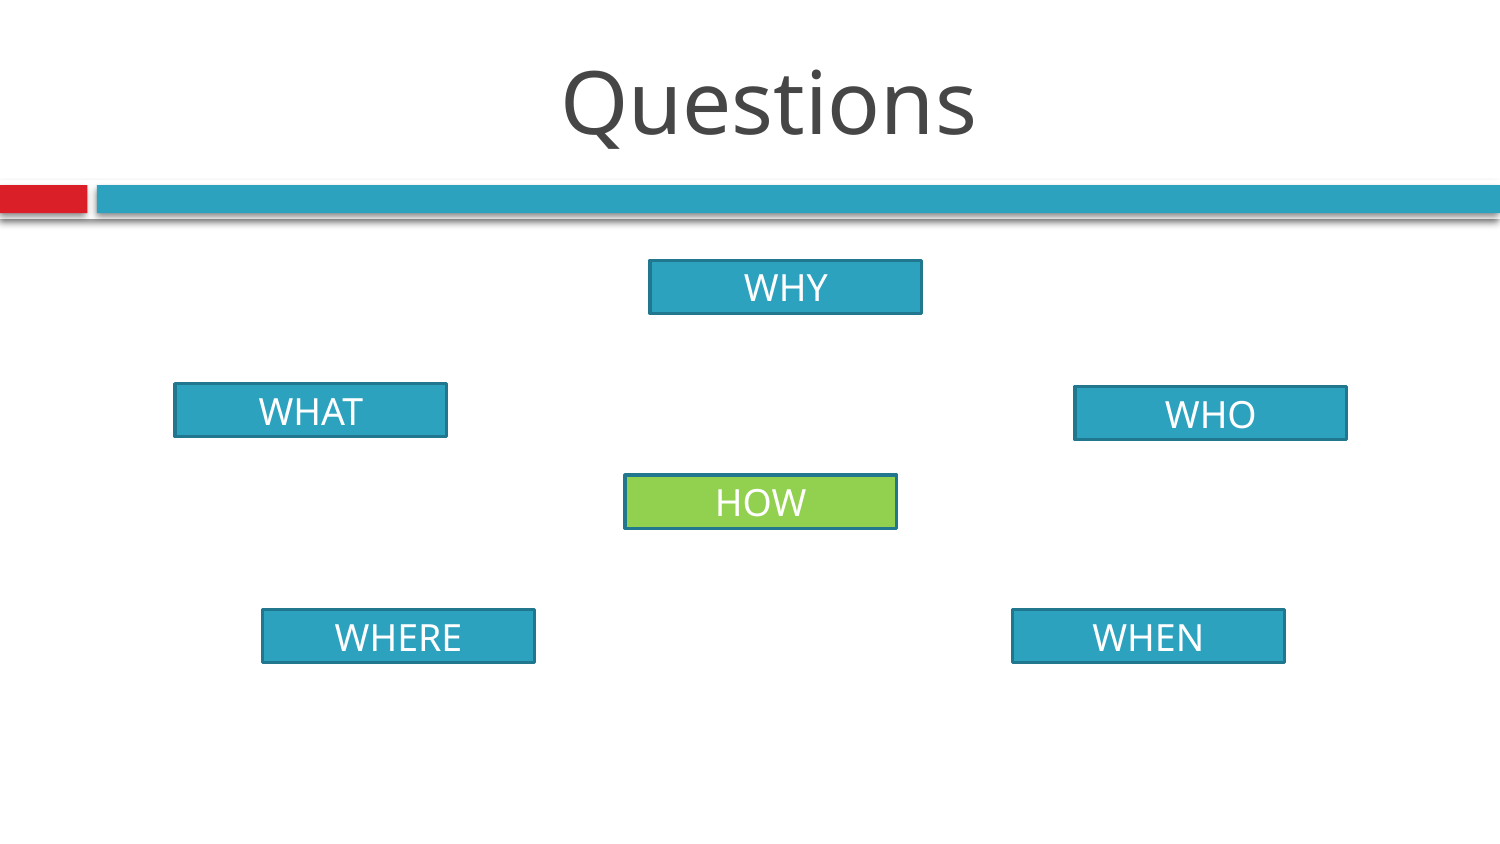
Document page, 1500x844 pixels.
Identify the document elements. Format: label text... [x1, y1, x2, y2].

text_box WHO [1073, 385, 1348, 441]
text_box WHAT [173, 382, 448, 438]
text_box HOW [623, 473, 898, 530]
text_box WHERE [261, 608, 536, 664]
text_box WHY [648, 259, 923, 315]
title Questions [99, 19, 1438, 160]
text_box WHEN [1011, 608, 1286, 664]
